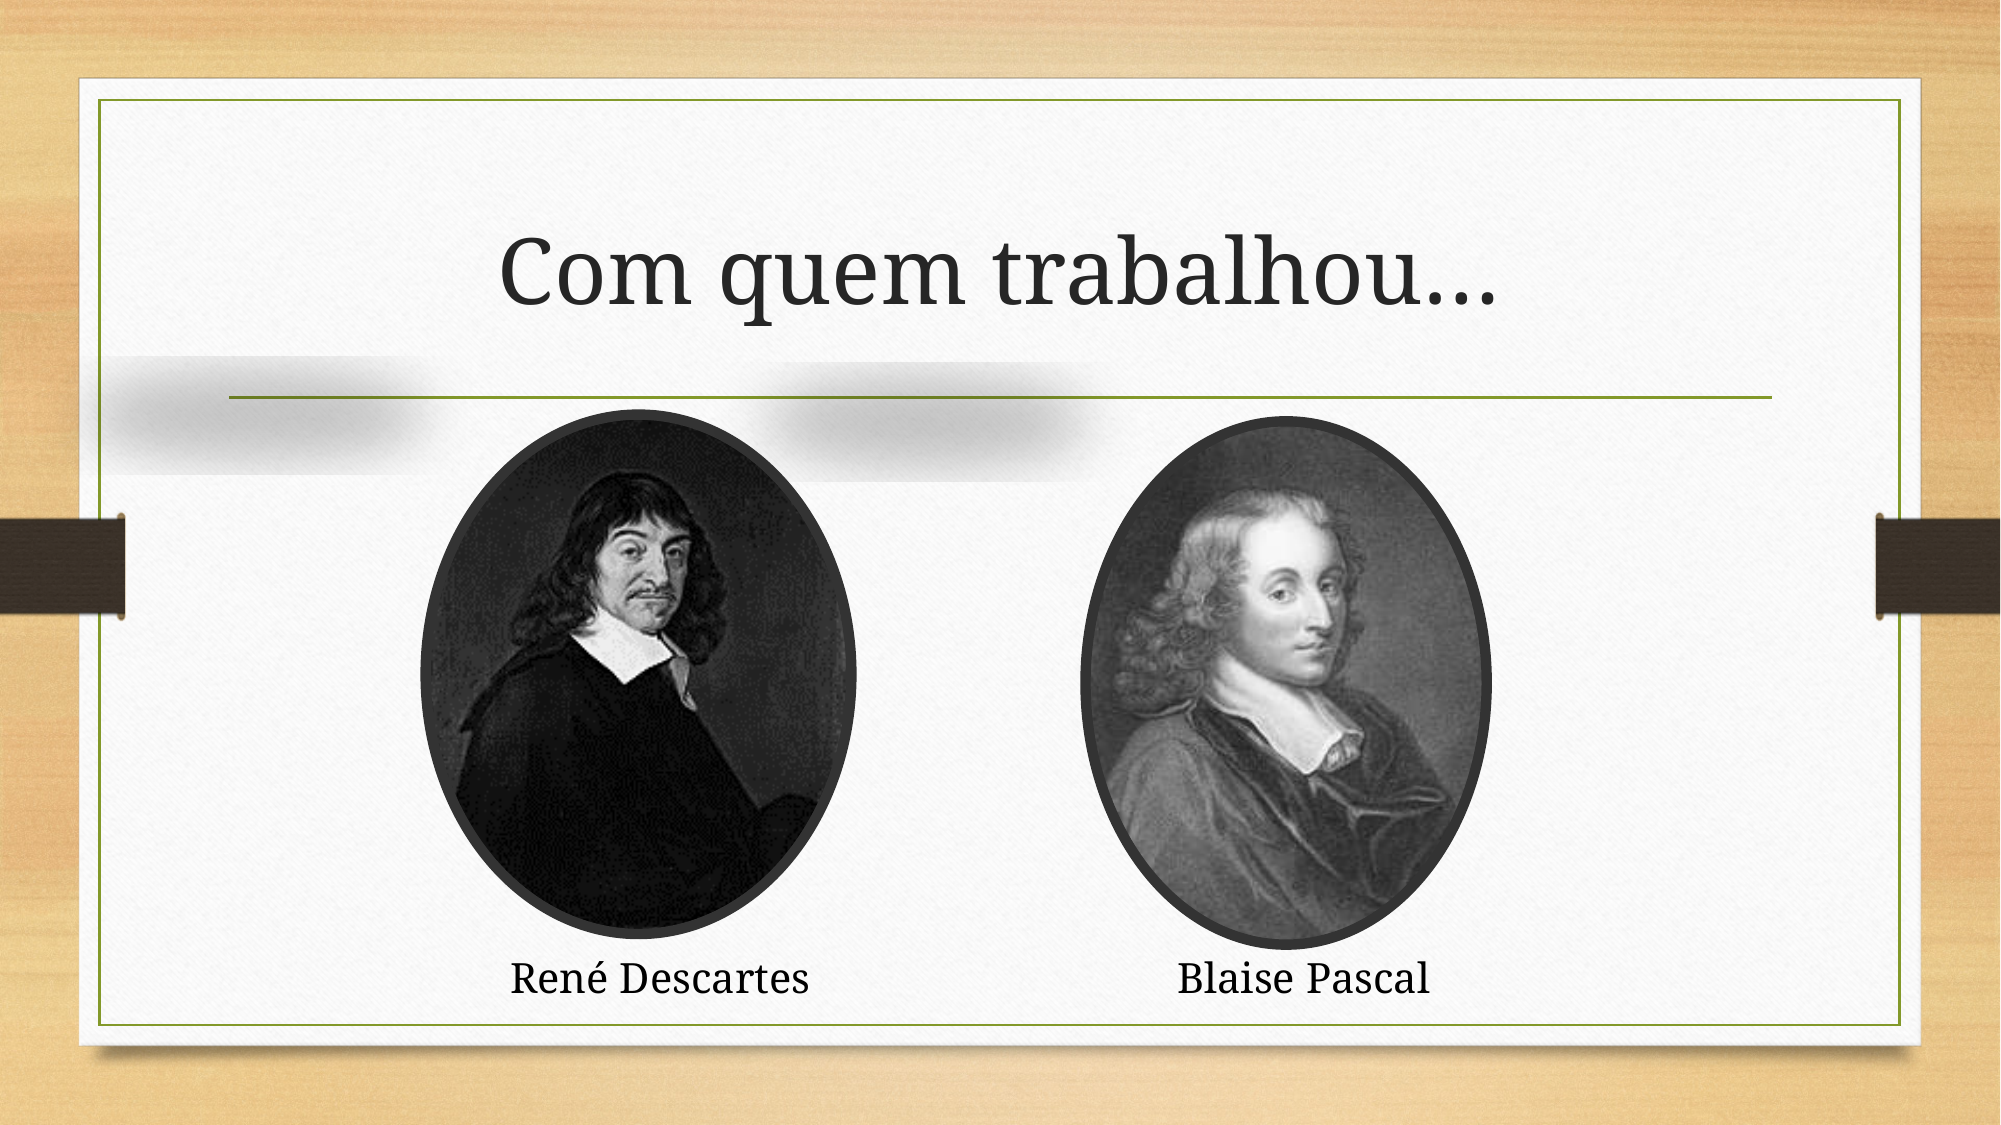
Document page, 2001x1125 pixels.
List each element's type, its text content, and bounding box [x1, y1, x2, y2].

picture [0, 0, 2001, 1125]
text_box René Descartes [495, 944, 842, 1010]
text_box Blaise Pascal [1103, 944, 1505, 1010]
title Com quem trabalhou… [212, 161, 1788, 375]
